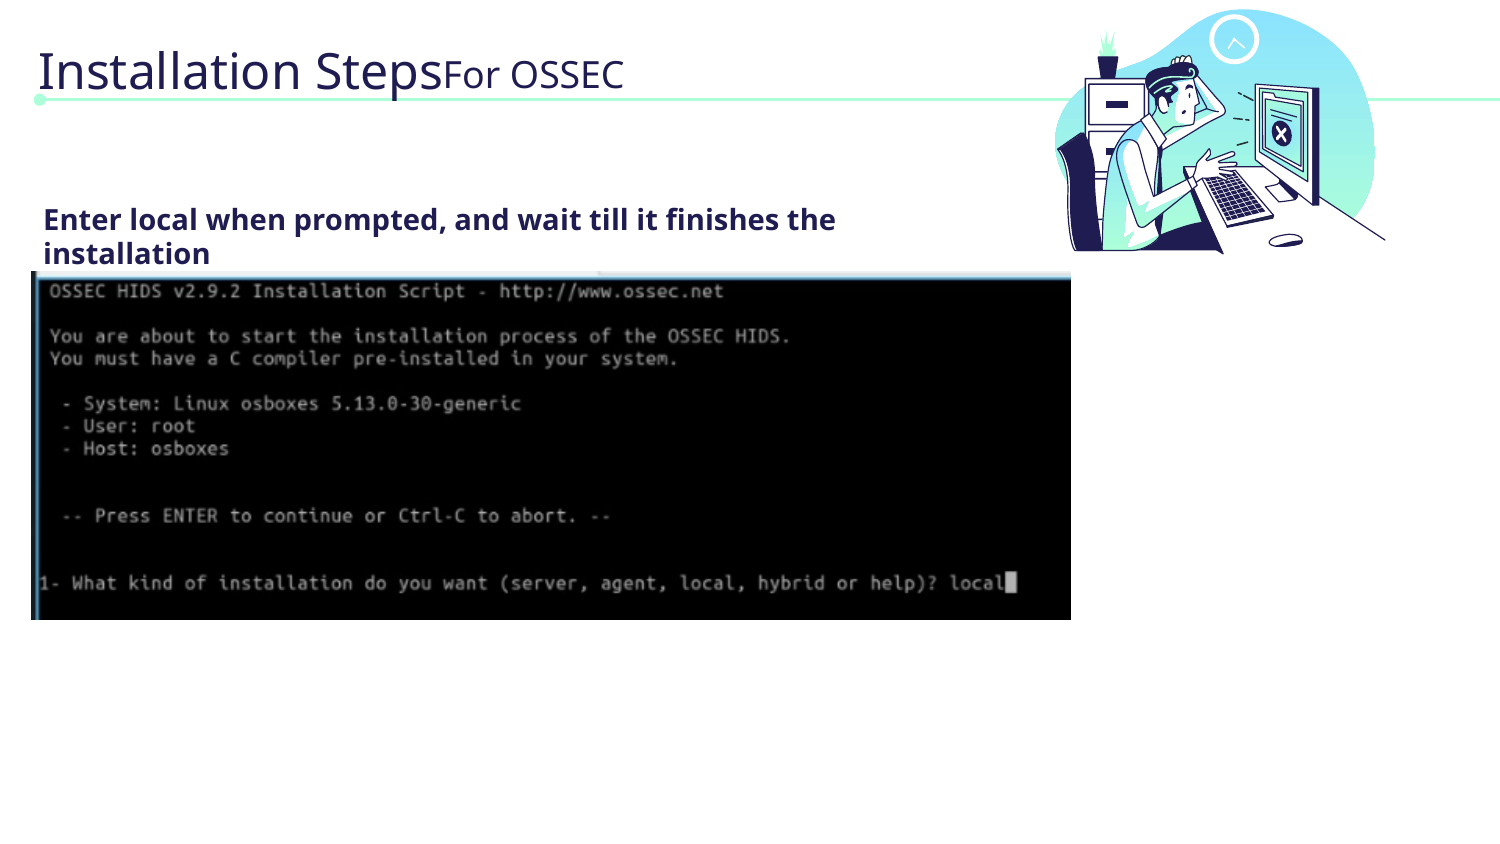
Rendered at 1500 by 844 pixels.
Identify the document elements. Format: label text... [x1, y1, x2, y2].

picture [31, 271, 1071, 621]
title Installation Steps [23, 24, 1022, 114]
title For OSSEC [318, 22, 750, 112]
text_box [1031, 9, 1386, 255]
text_box Enter local when prompted, and wait till it finishes the installation [28, 185, 879, 272]
